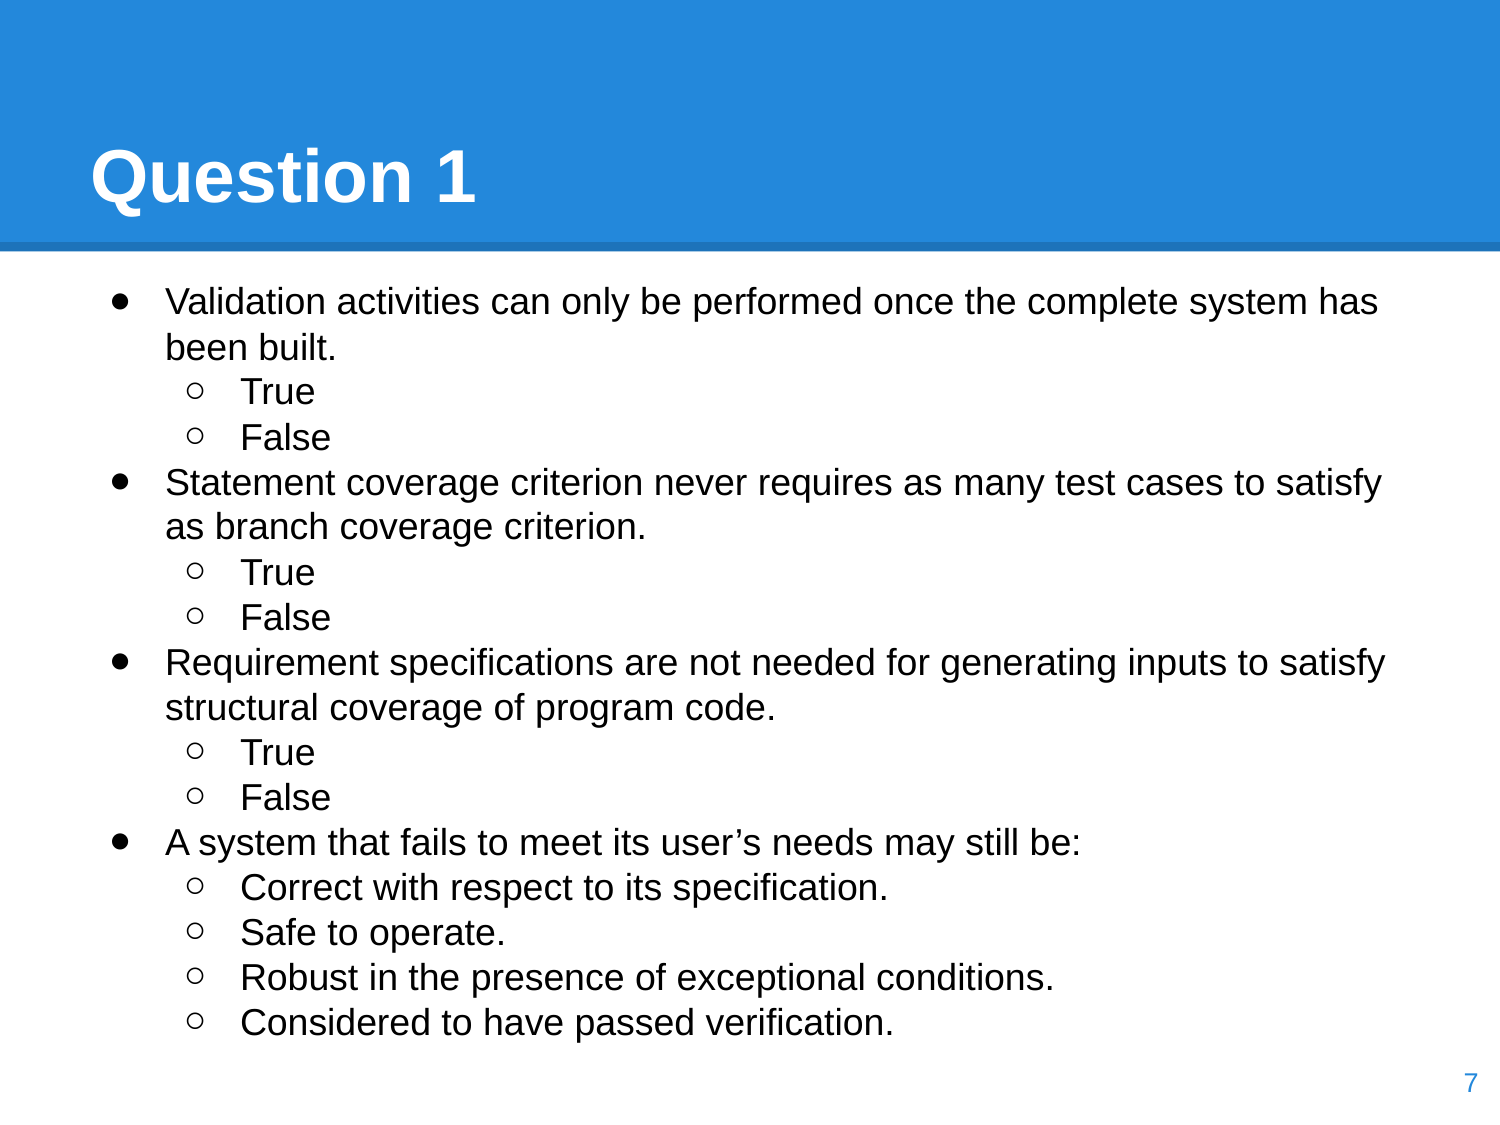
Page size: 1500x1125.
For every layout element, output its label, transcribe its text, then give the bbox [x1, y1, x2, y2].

slide_number ‹#› [1403, 1038, 1494, 1125]
title Question 1 [75, 45, 1425, 233]
list Validation activities can only be performed once the complete system has been built. True False Statement coverage criterion never requires as many test cases to satisfy as branch coverage criterion. True False Requirement specifications are not needed for generating inputs to satisfy structural coverage of program code. True False A system that fails to meet its user’s needs may still be: Correct with respect to its specification. Safe to operate. Robust in the presence of exceptional conditions. Considered to have passed verification. [75, 262, 1425, 1078]
